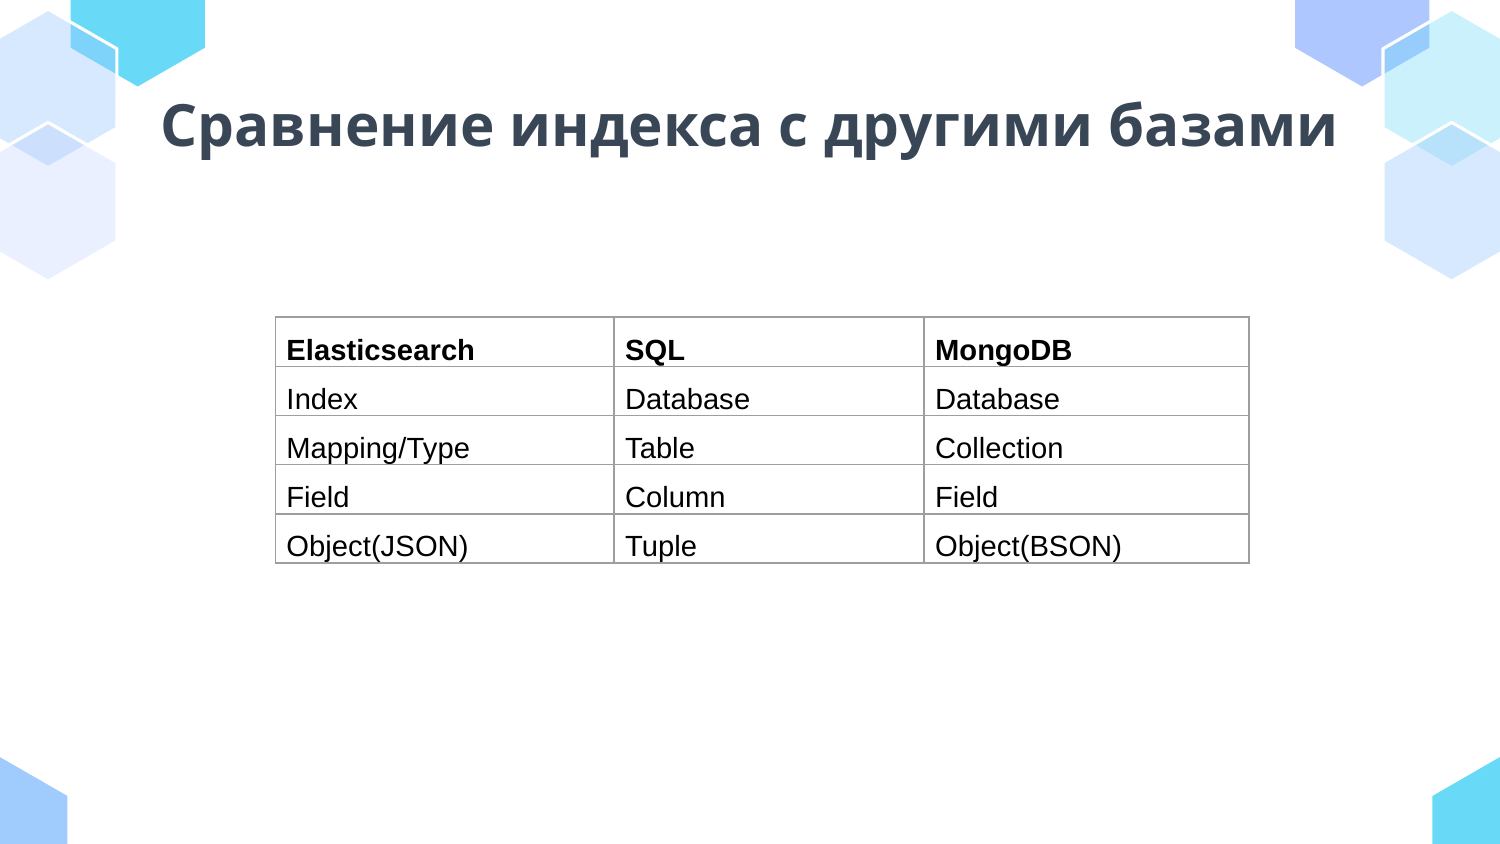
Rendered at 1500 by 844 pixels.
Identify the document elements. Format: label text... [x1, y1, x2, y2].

table_cell Database [925, 367, 1248, 415]
table_cell Database [615, 367, 923, 415]
table_cell Object(BSON) [925, 515, 1248, 562]
table_cell Index [276, 367, 613, 415]
table_cell Collection [925, 416, 1248, 464]
table_cell Object(JSON) [276, 515, 613, 562]
table_cell Field [276, 465, 613, 513]
table_header Elasticsearch [276, 318, 613, 366]
table_cell Table [615, 416, 923, 464]
table_header MongoDB [925, 318, 1248, 366]
table_cell Mapping/Type [276, 416, 613, 464]
table_cell Column [615, 465, 923, 513]
table_header SQL [615, 318, 923, 366]
table_cell Field [925, 465, 1248, 513]
title Сравнение индекса с другими базами [118, 72, 1382, 167]
table_cell Tuple [615, 515, 923, 562]
